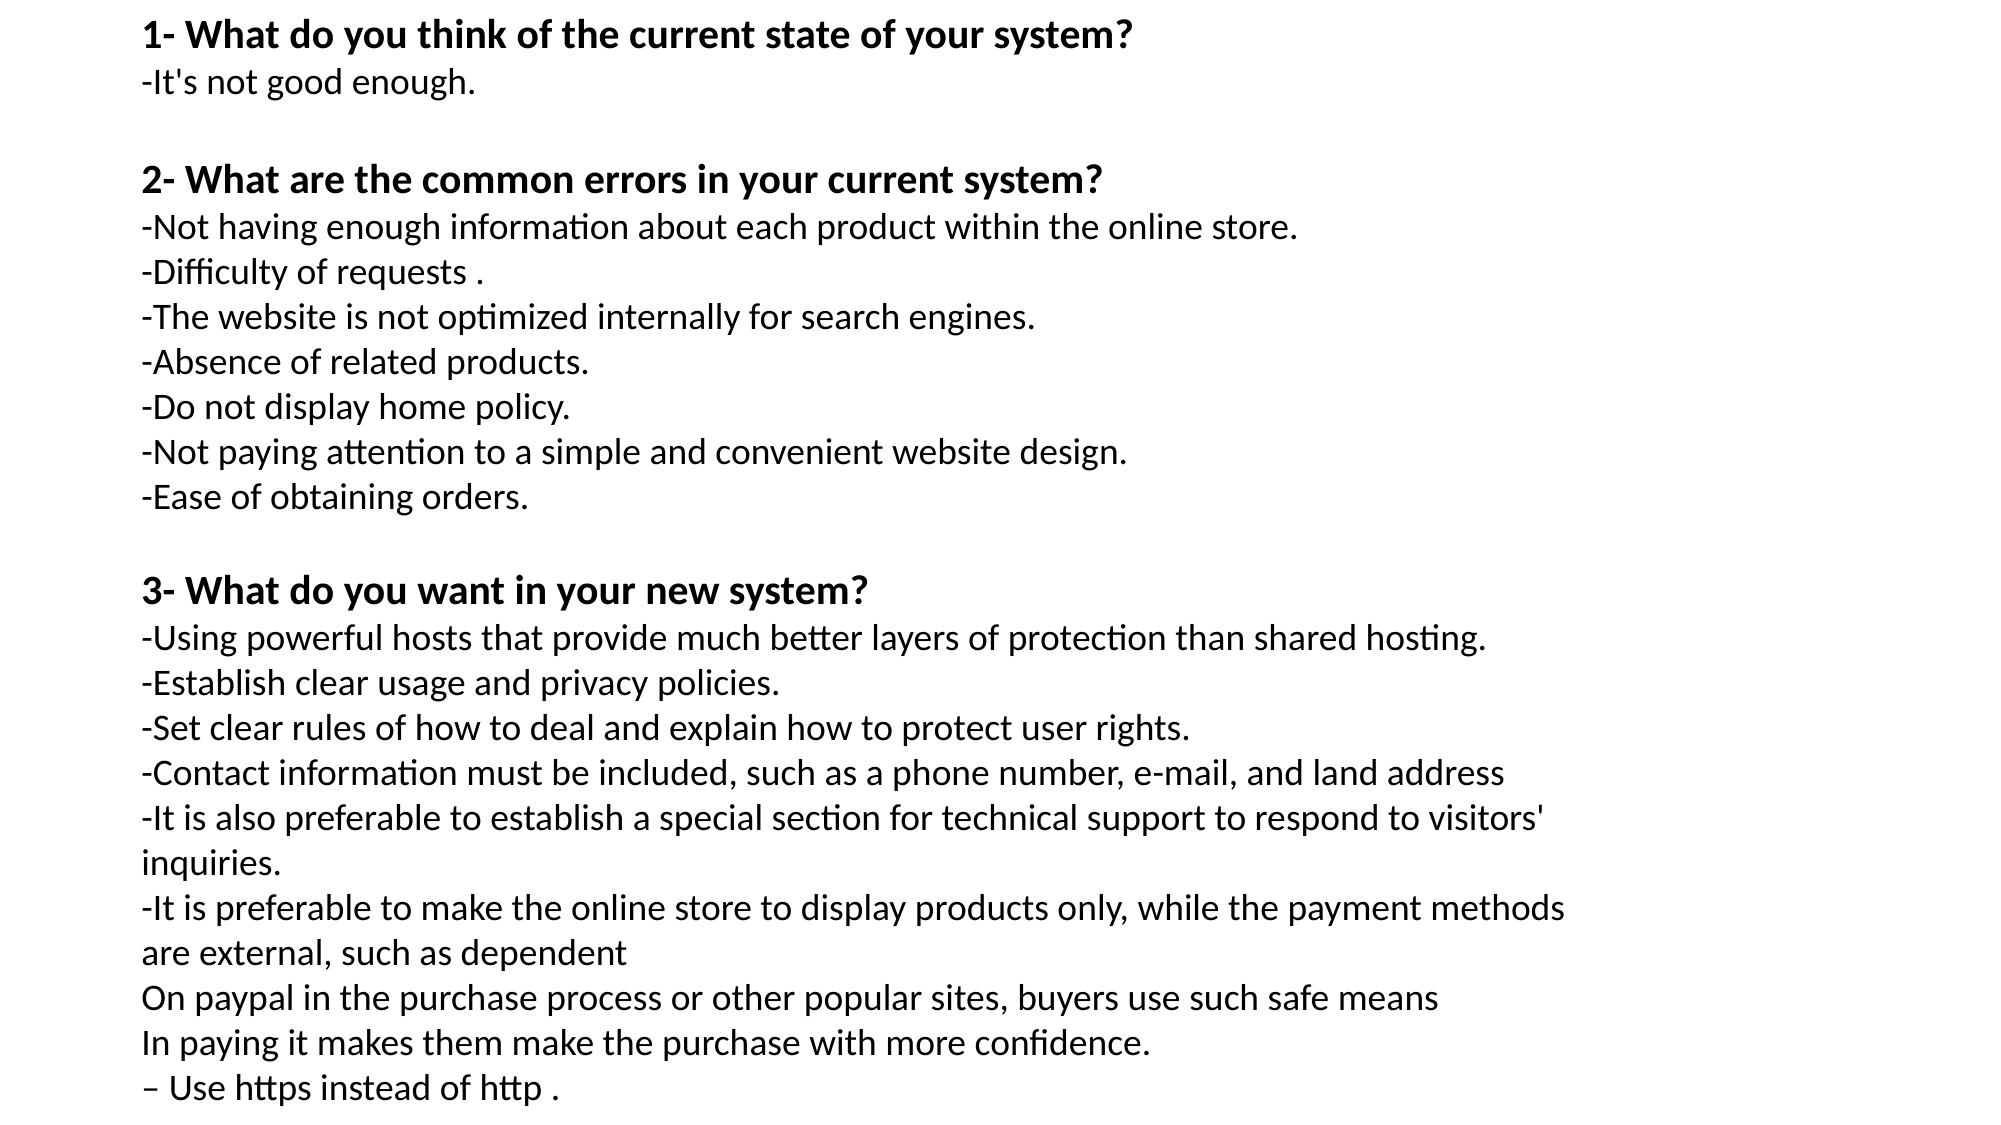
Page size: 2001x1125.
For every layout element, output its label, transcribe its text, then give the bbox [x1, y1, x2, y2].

text_box 1- What do you think of the current state of your system? -It's not good enough. 2- What are the common errors in your current system? -Not having enough information about each product within the online store. -Difficulty of requests . -The website is not optimized internally for search engines. -Absence of related products. -Do not display home policy. -Not paying attention to a simple and convenient website design. -Ease of obtaining orders. 3- What do you want in your new system? -Using powerful hosts that provide much better layers of protection than shared hosting. -Establish clear usage and privacy policies. -Set clear rules of how to deal and explain how to protect user rights. -Contact information must be included, such as a phone number, e-mail, and land address -It is also preferable to establish a special section for technical support to respond to visitors' inquiries. -It is preferable to make the online store to display products only, while the payment methods are external, such as dependent On paypal in the purchase process or other popular sites, buyers use such safe means In paying it makes them make the purchase with more confidence. – Use https instead of http . [126, 0, 1608, 1115]
